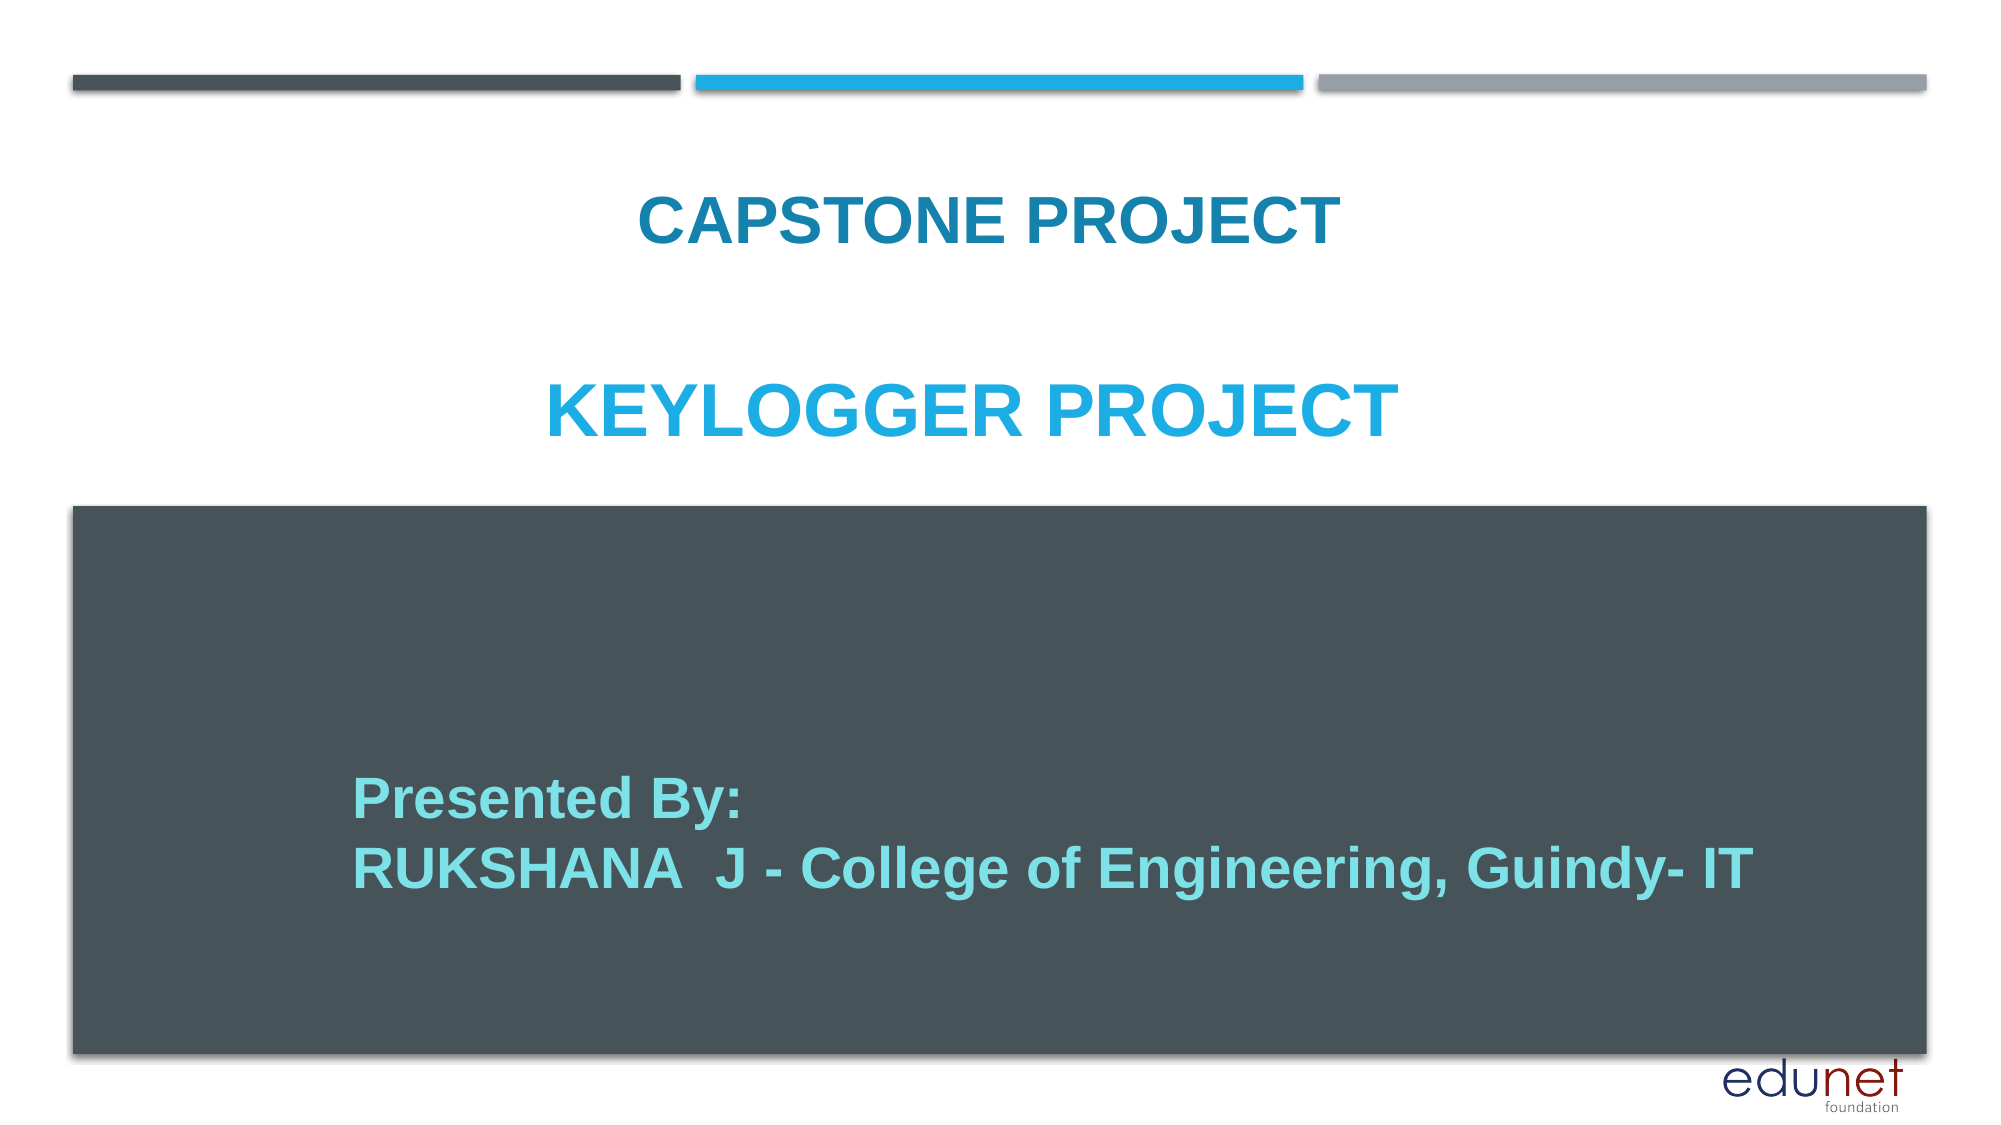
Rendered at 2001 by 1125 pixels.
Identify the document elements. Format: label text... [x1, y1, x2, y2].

title KEYLOGGER PROJECT [222, 298, 1723, 460]
text_box CAPSTONE PROJECT [0, 169, 2000, 265]
text_box Presented By: RUKSHANA J - College of Engineering, Guindy- IT [337, 752, 1821, 908]
picture [1719, 1056, 1905, 1116]
